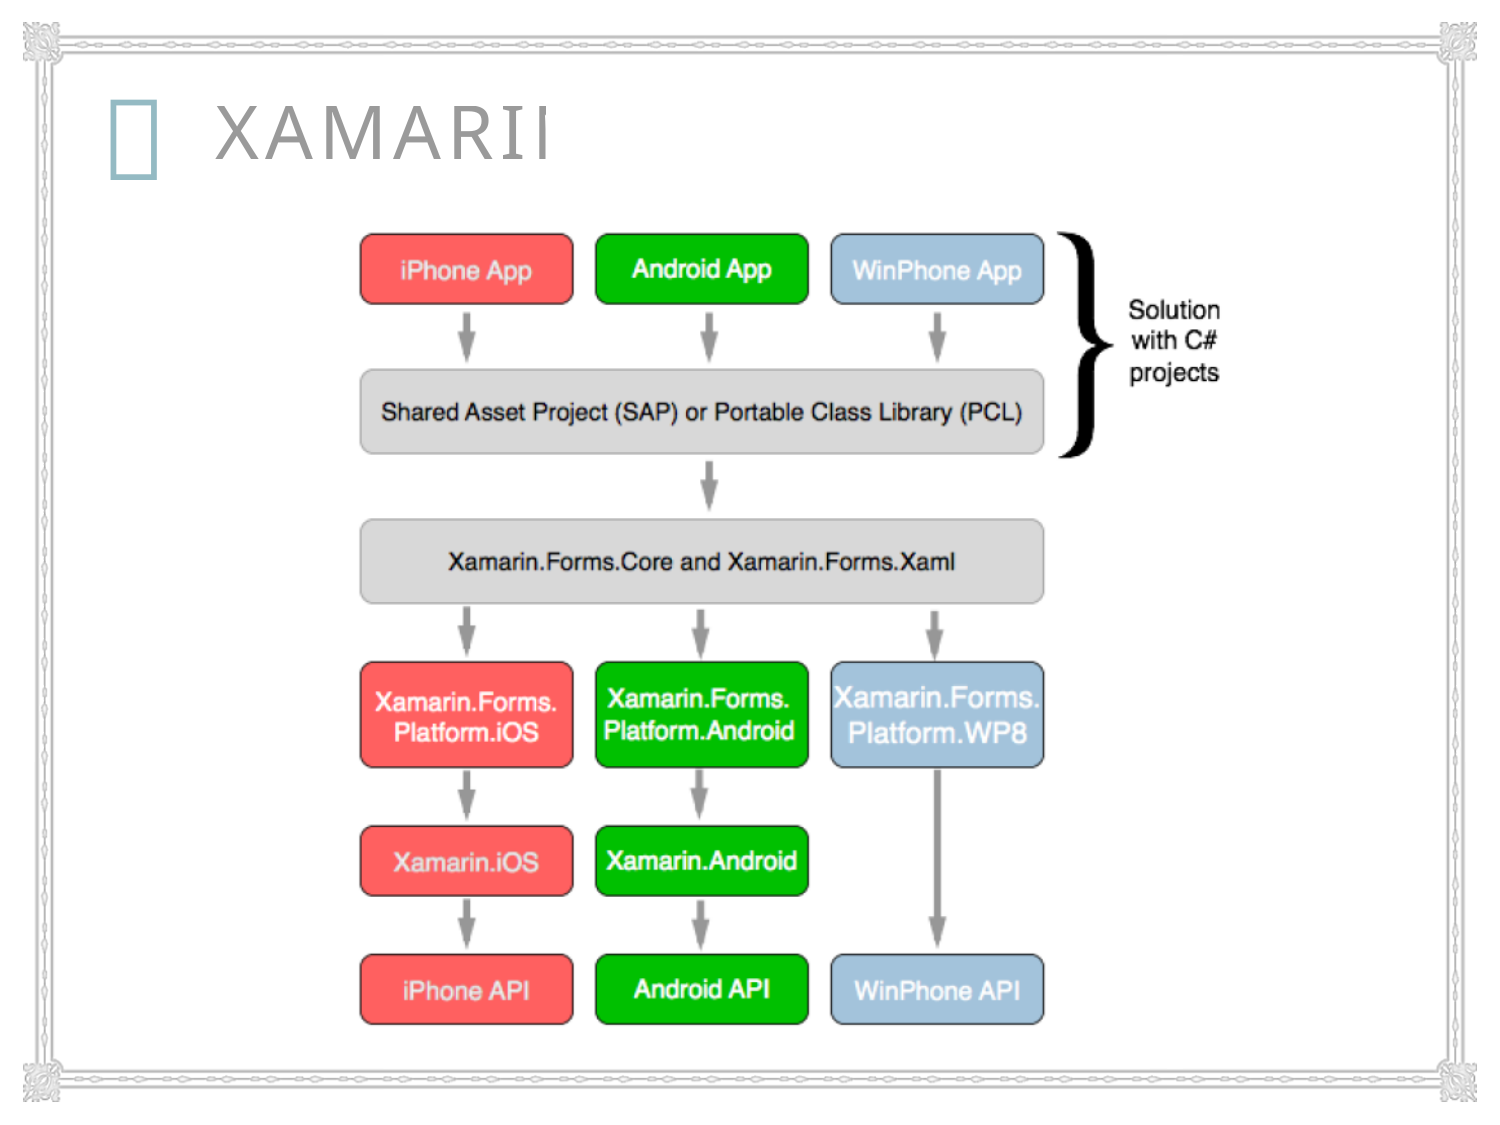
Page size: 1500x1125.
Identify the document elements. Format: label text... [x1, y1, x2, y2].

list Xamarin [200, 77, 1381, 162]
picture [0, 0, 1500, 1125]
